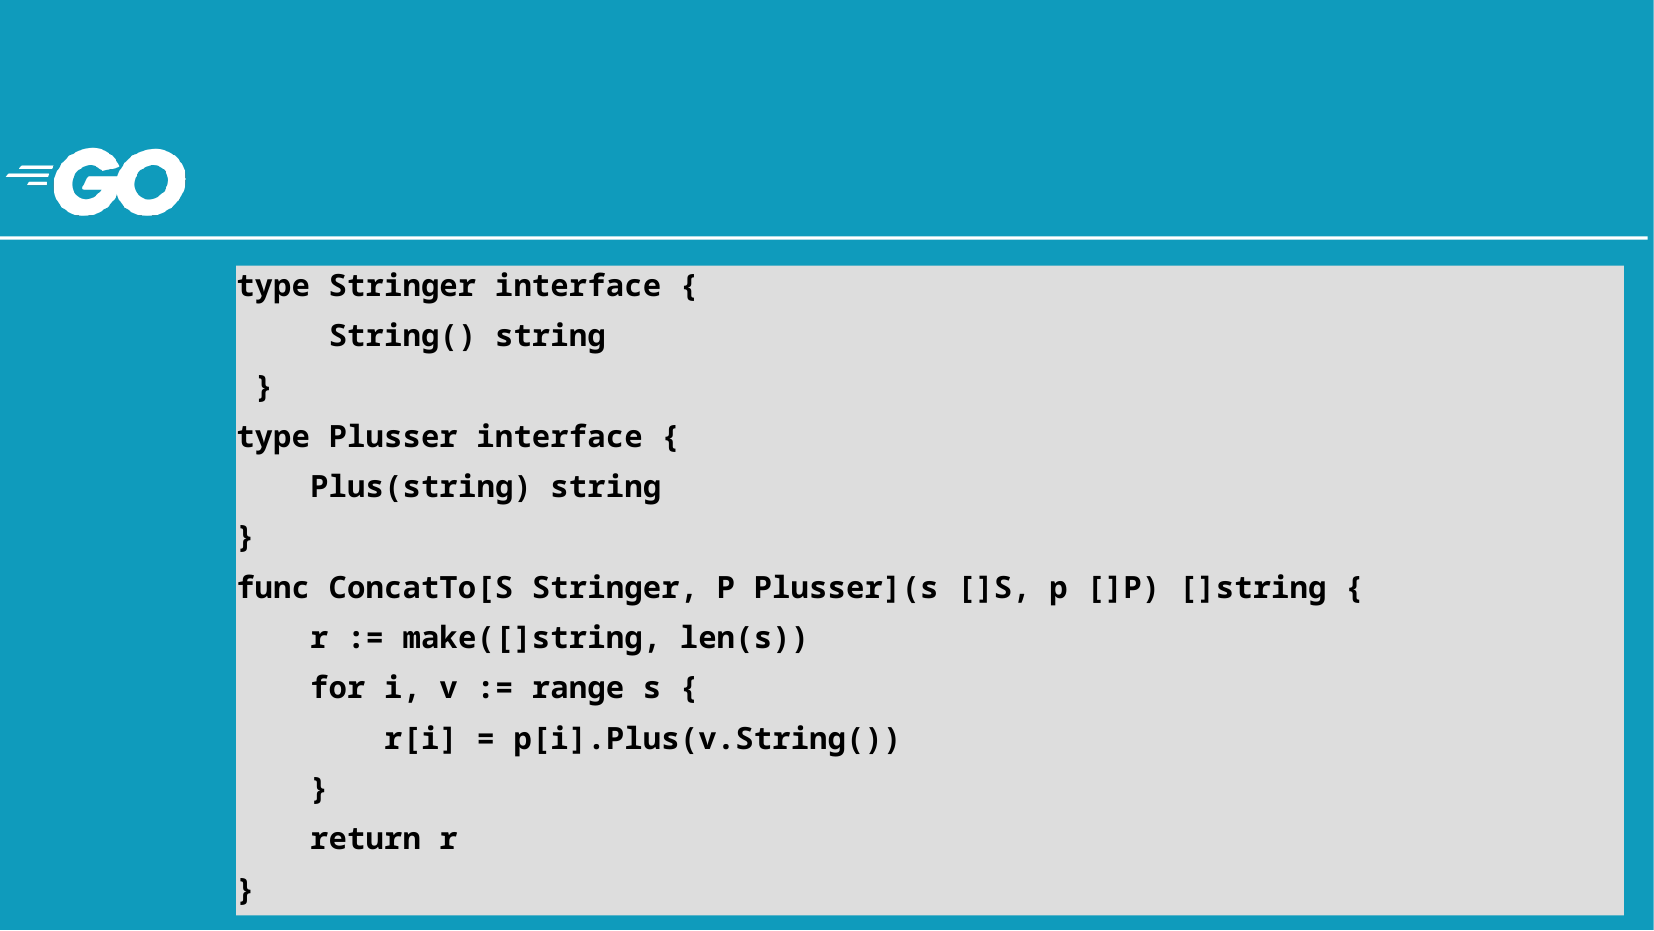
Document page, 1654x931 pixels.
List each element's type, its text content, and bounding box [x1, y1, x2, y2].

picture [54, 148, 185, 215]
list type Stringer interface { String() string } type Plusser interface { Plus(string) string } func ConcatTo[S Stringer, P Plusser](s []S, p []P) []string { r := make([]string, len(s)) for i, v := range s { r[i] = p[i].Plus(v.String()) } return r } [236, 265, 1624, 916]
